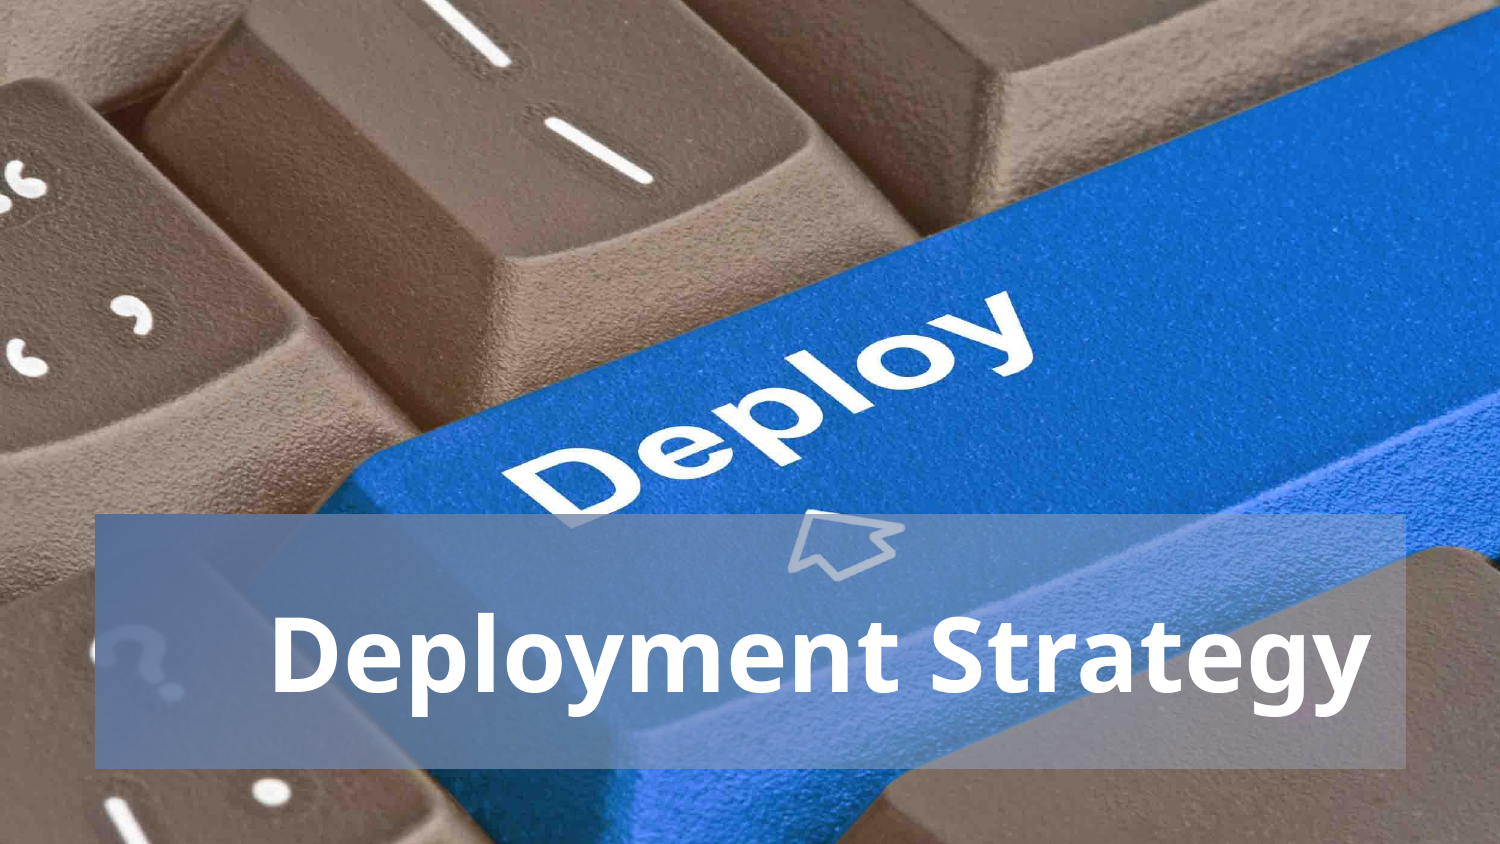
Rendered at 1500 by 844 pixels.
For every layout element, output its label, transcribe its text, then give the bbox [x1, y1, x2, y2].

text_box [95, 514, 1406, 769]
subtitle Deployment Strategy [251, 554, 1425, 694]
picture [0, 0, 1500, 844]
